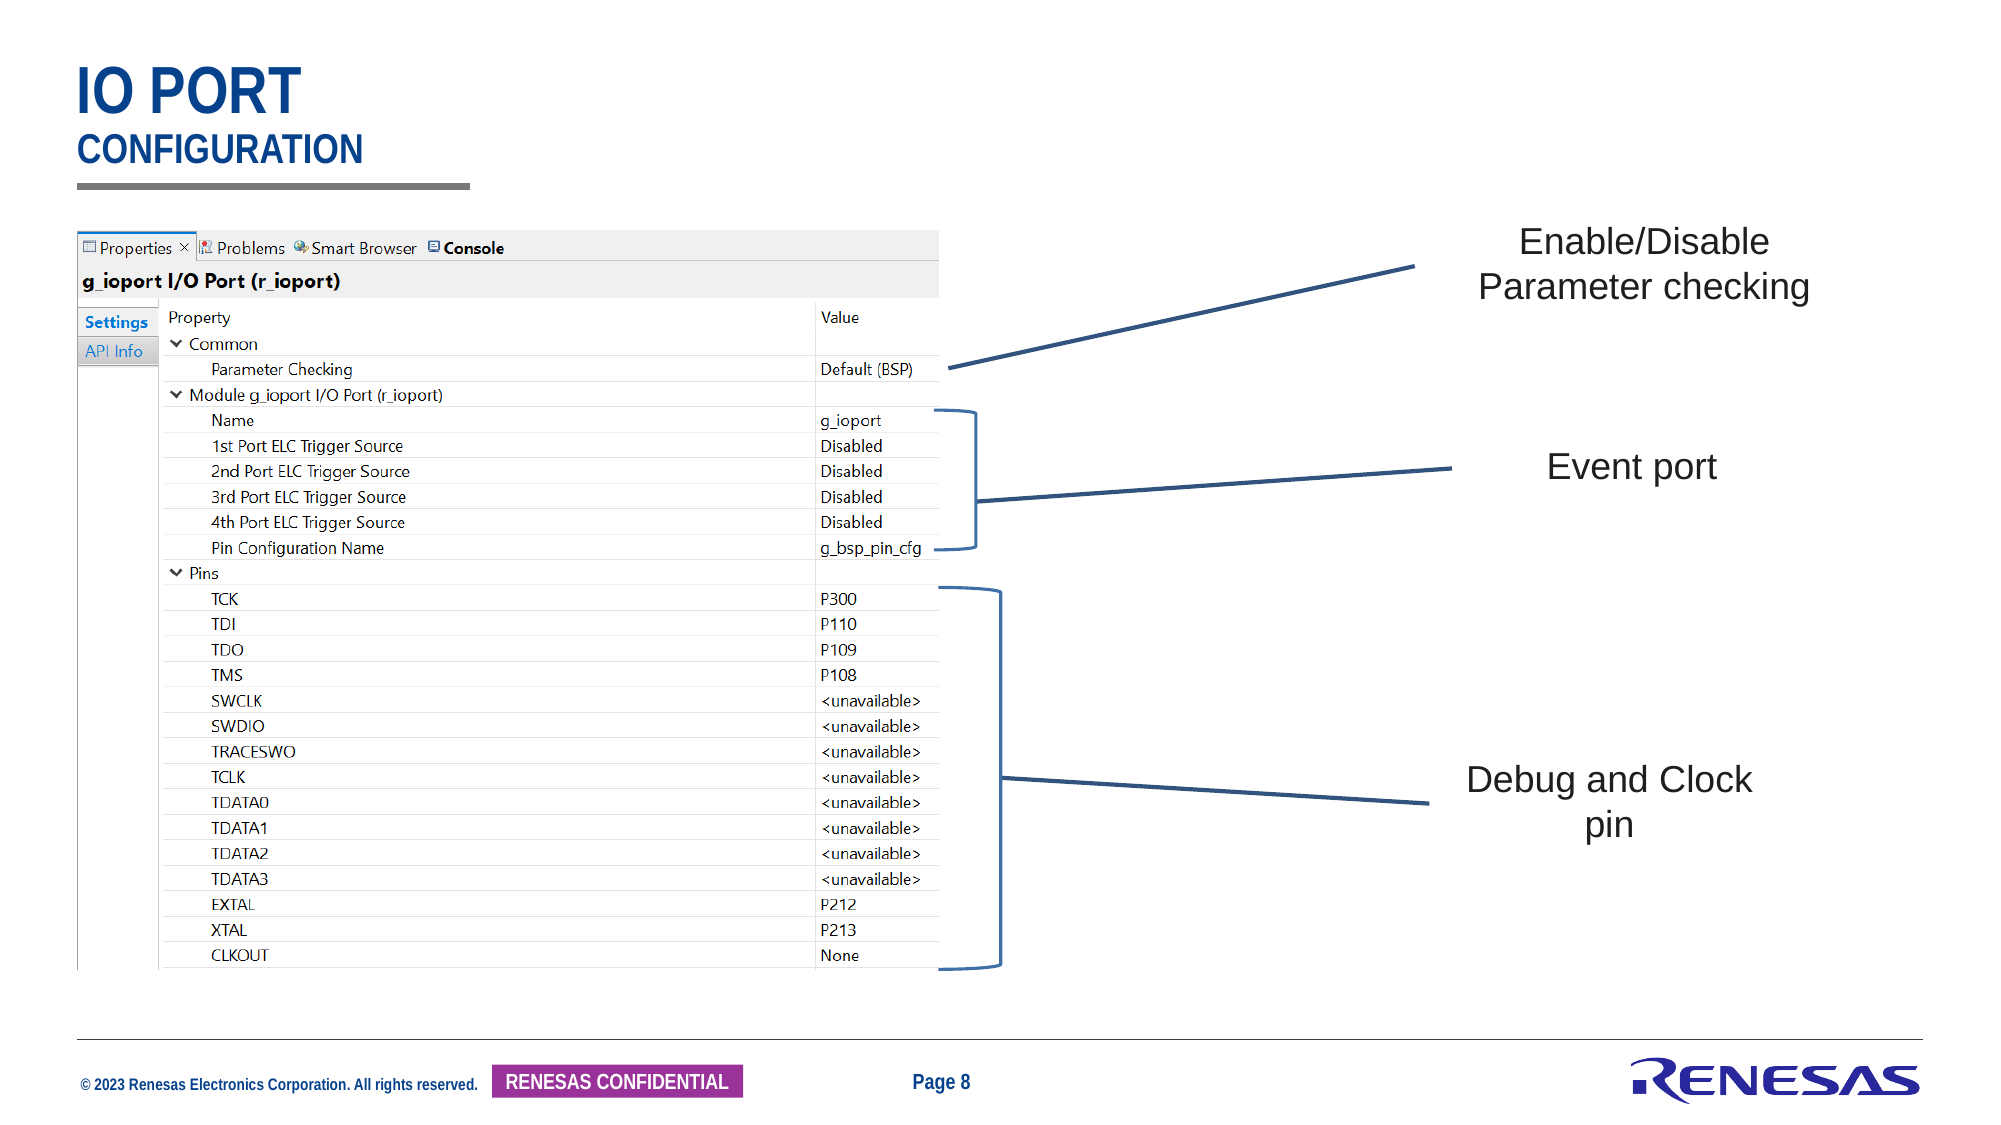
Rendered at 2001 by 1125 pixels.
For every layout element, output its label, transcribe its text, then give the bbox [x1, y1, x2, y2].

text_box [77, 212, 1877, 970]
title IO PORT configuration [76, 54, 1922, 173]
picture [1628, 1055, 1923, 1106]
